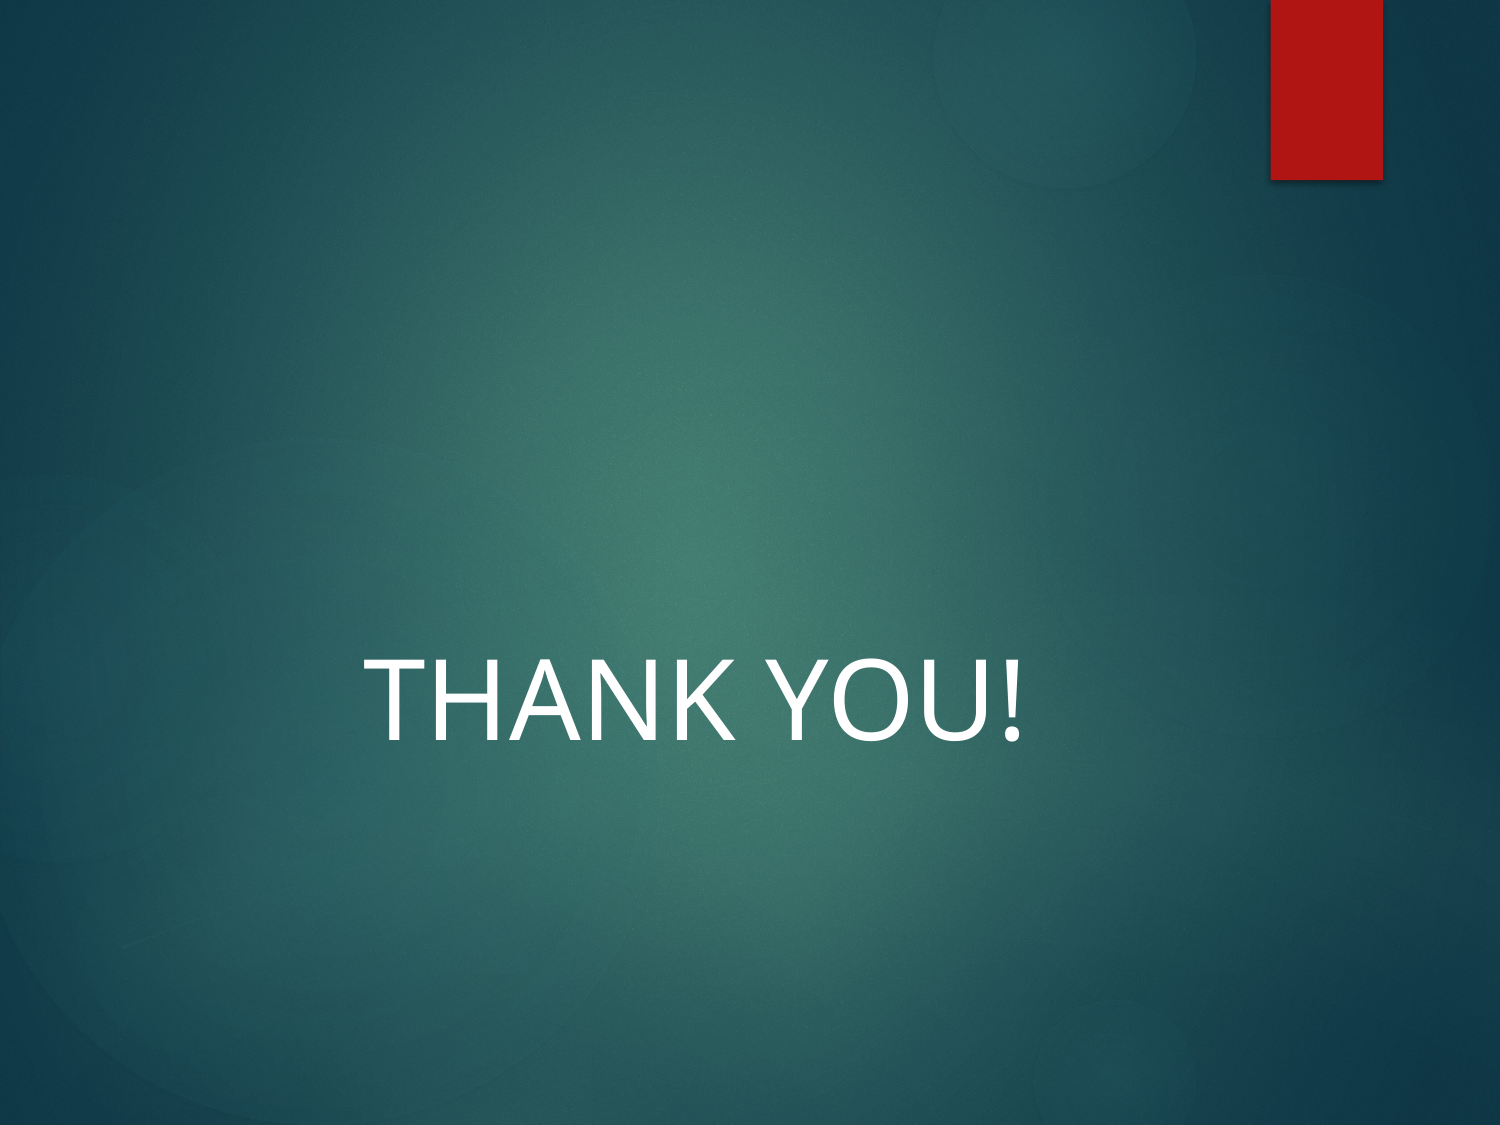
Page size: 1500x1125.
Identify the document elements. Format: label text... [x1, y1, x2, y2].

list THANK YOU! [135, 336, 1237, 1025]
